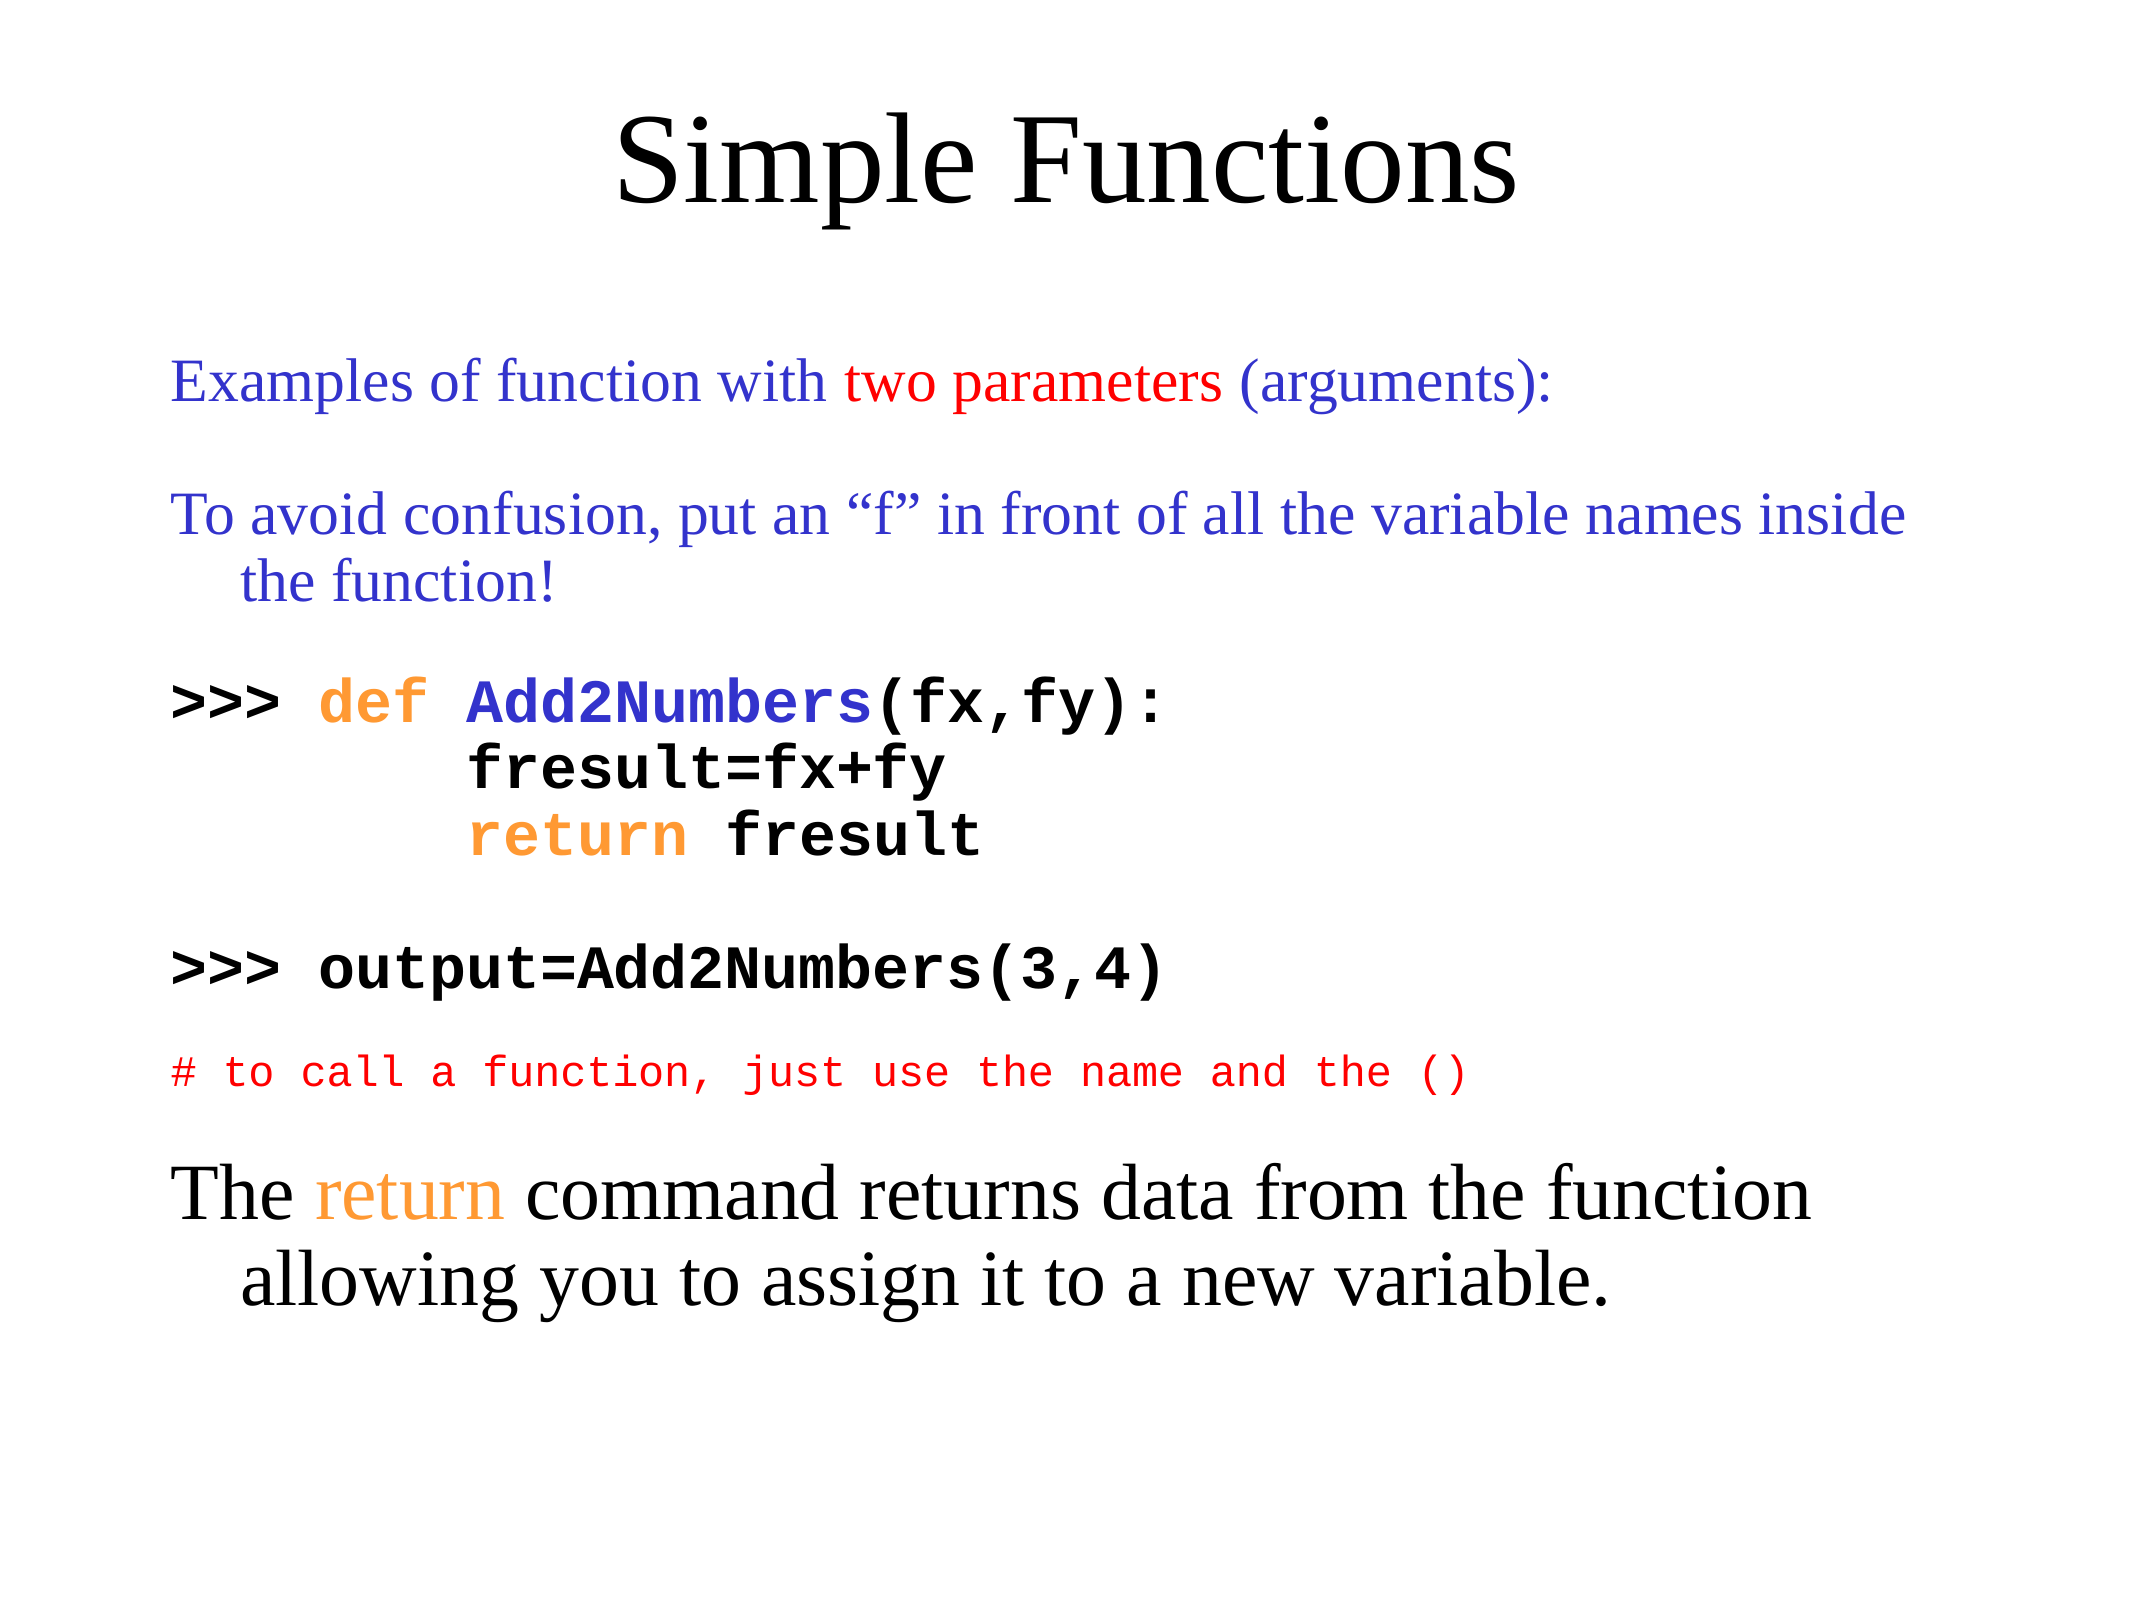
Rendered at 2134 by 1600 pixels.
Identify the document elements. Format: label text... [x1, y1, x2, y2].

list Examples of function with two parameters (arguments): To avoid confusion, put an “f” in front of all the variable names inside the function! >>> def Add2Numbers(fx,fy): fresult=fx+fy return fresult >>> output=Add2Numbers(3,4) # to call a function, just use the name and the () The return command returns data from the function allowing you to assign it to a new variable. [159, 337, 1974, 1299]
title Simple Functions [159, 17, 1974, 285]
